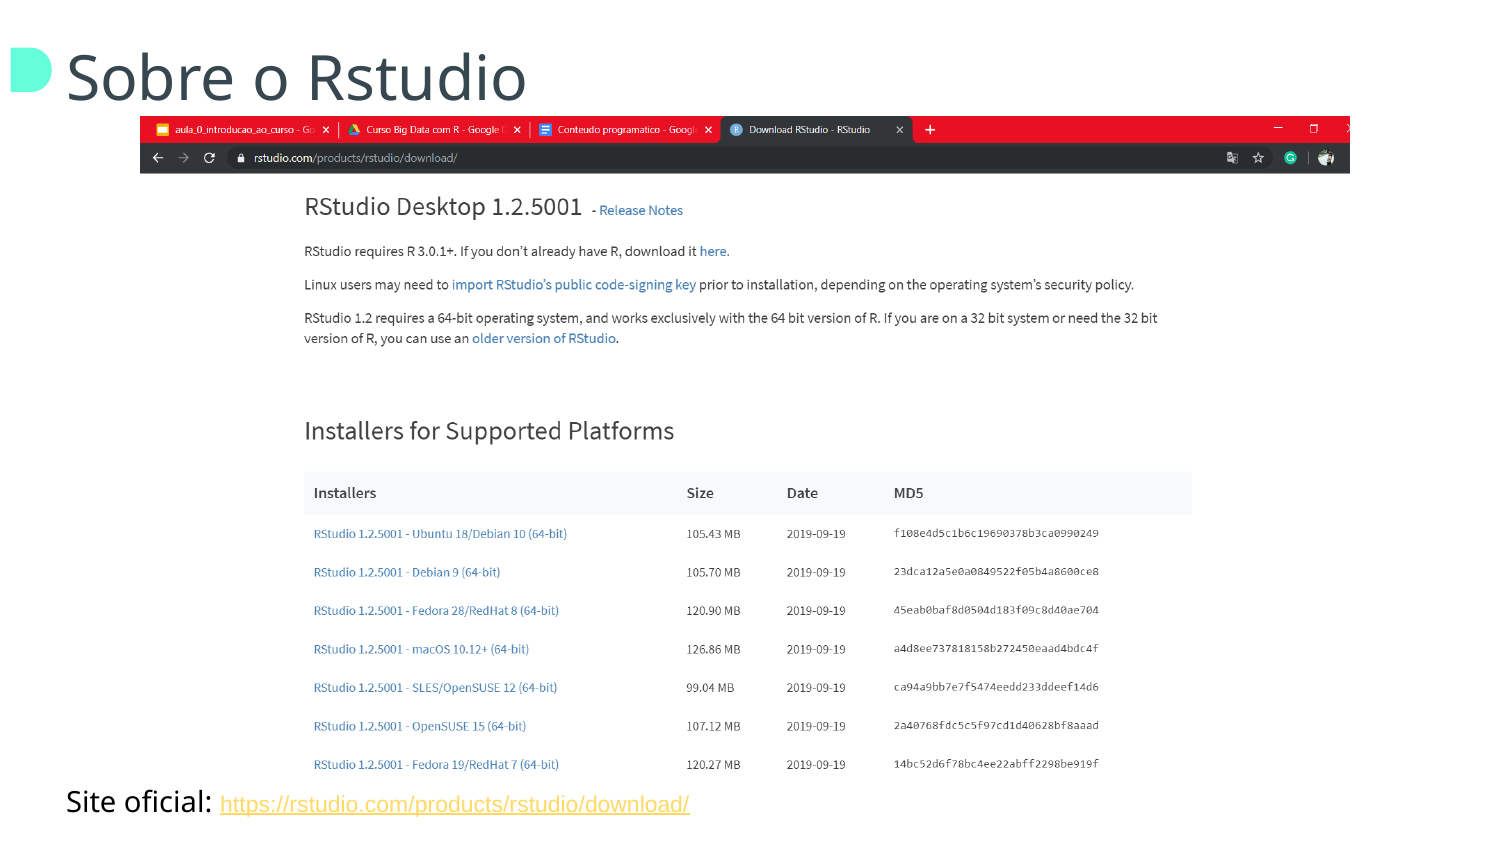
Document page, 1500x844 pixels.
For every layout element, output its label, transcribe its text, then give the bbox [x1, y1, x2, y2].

text_box Site oficial: https://rstudio.com/products/rstudio/download/ [51, 767, 1001, 832]
text_box [11, 48, 52, 92]
picture [139, 116, 1350, 781]
title Sobre o Rstudio [51, 23, 1449, 117]
